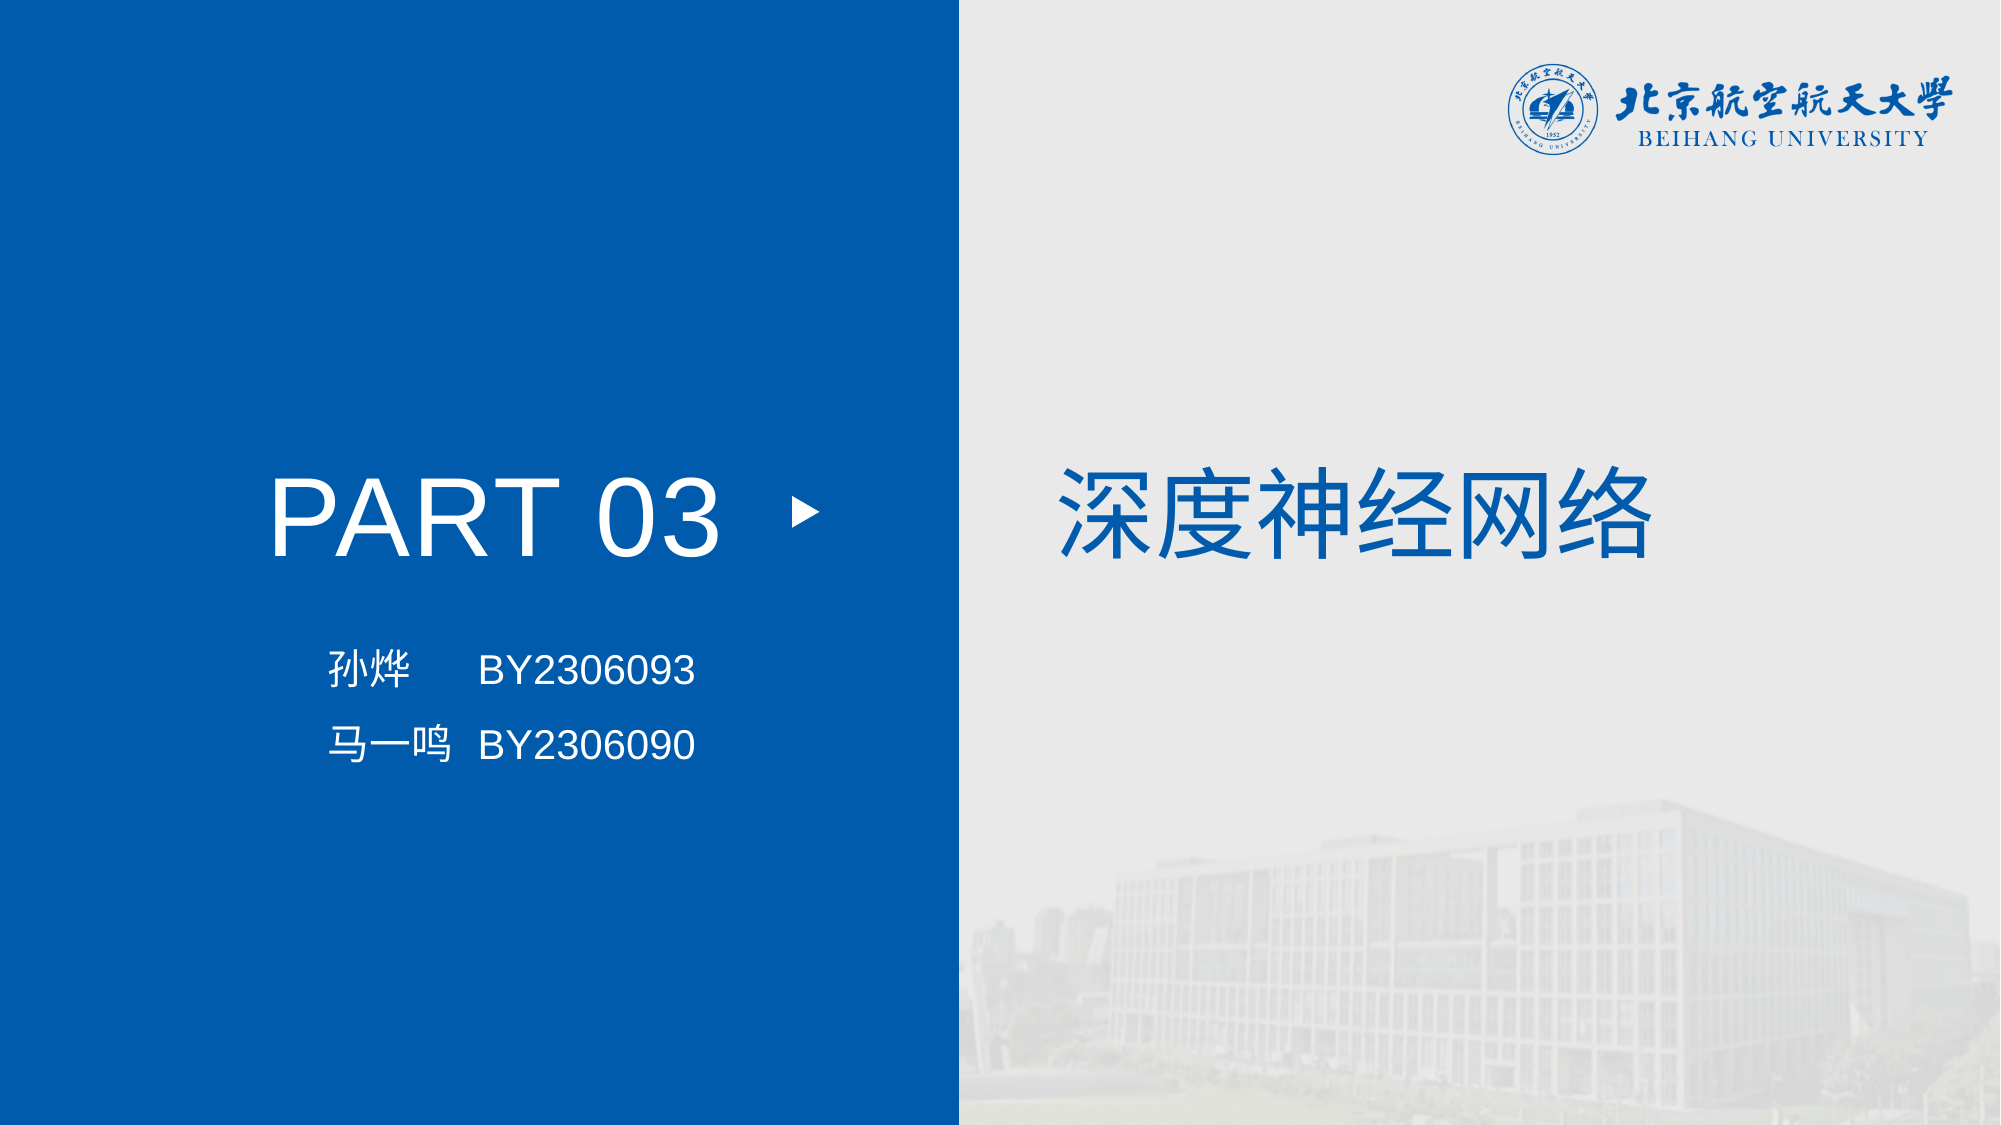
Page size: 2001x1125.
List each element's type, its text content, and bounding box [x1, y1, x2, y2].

text_box [0, 0, 959, 1125]
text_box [252, 436, 820, 588]
picture [959, 0, 2001, 1125]
text_box 孙烨 BY2306093 马一鸣 BY2306090 [312, 610, 728, 776]
text_box 深度神经网络 [1040, 444, 1822, 580]
